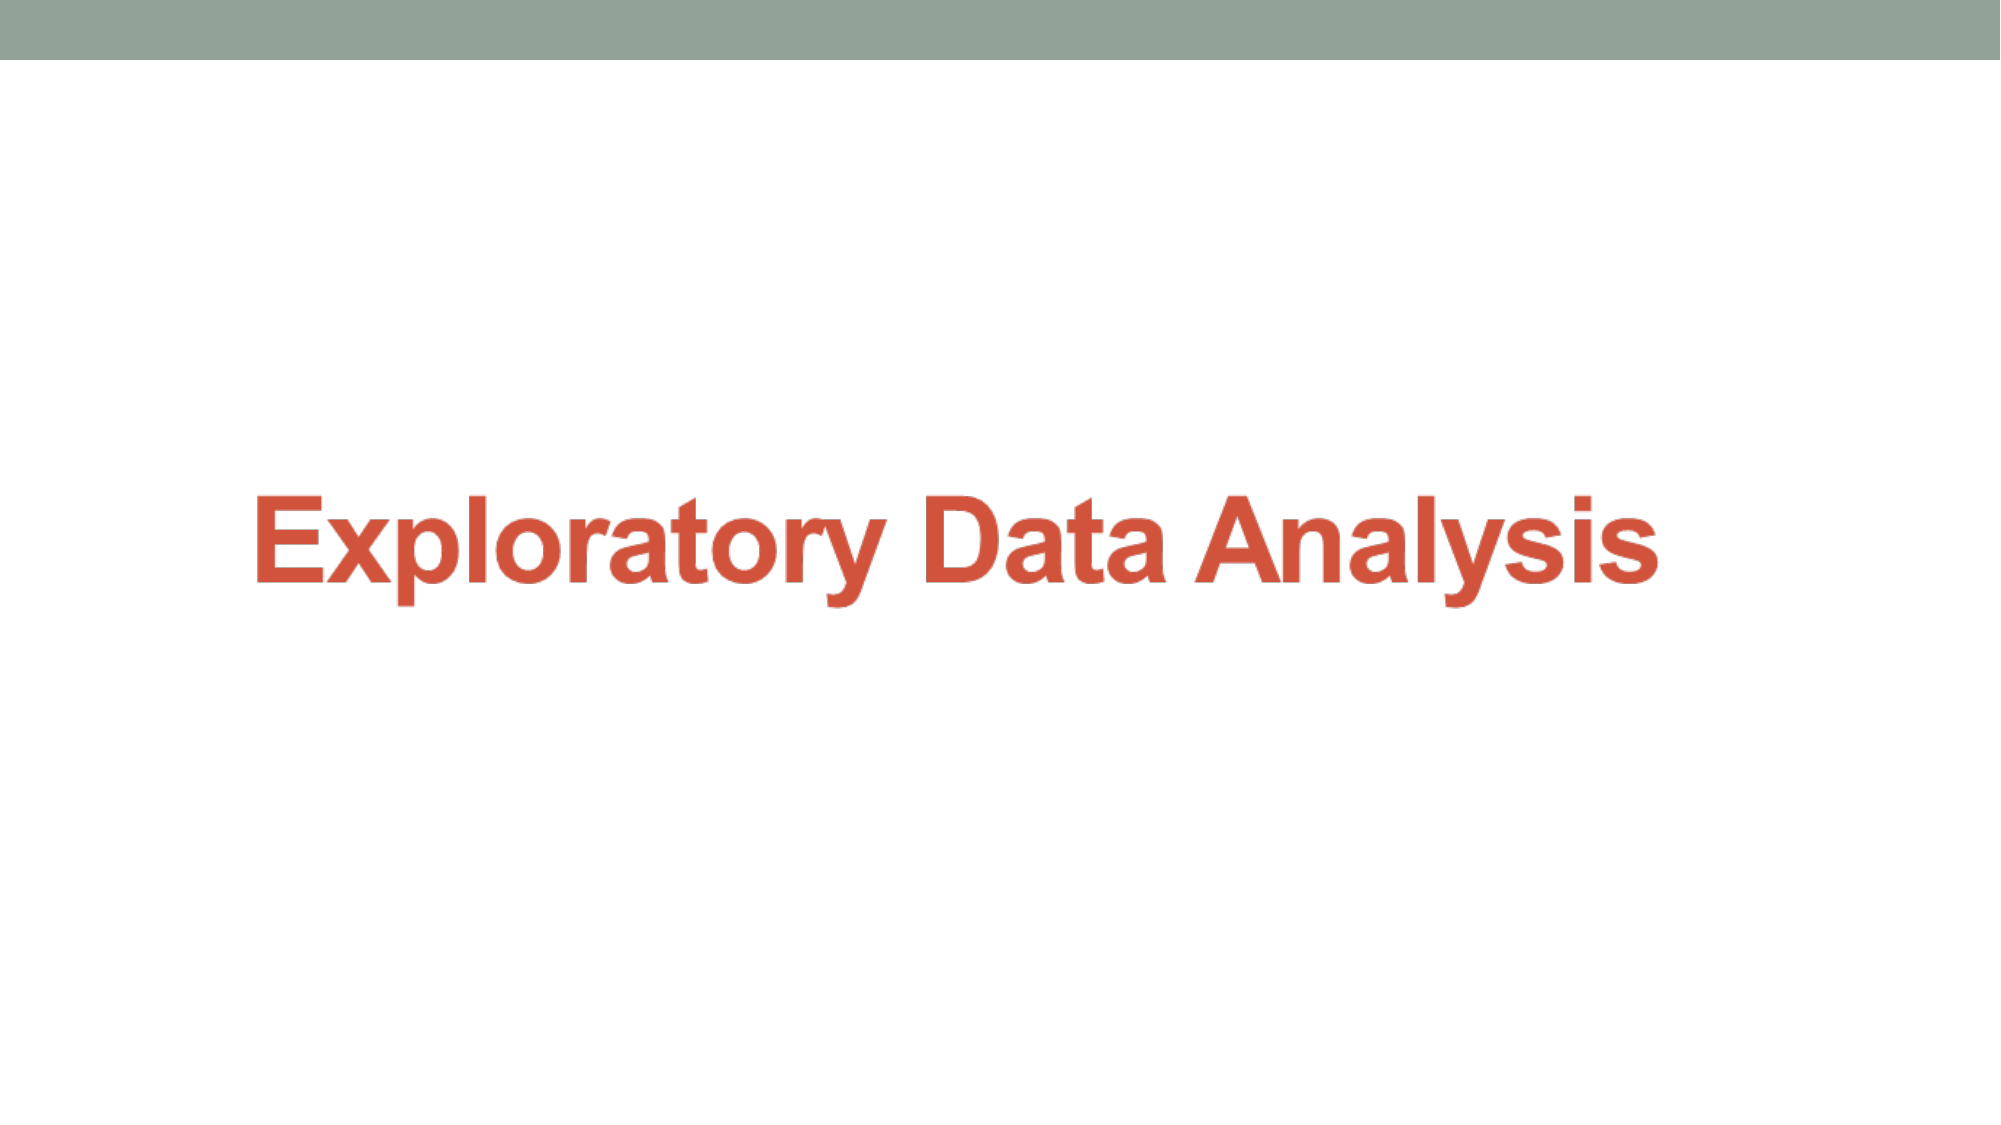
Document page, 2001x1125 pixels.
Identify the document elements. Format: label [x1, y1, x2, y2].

picture [174, 428, 1733, 683]
